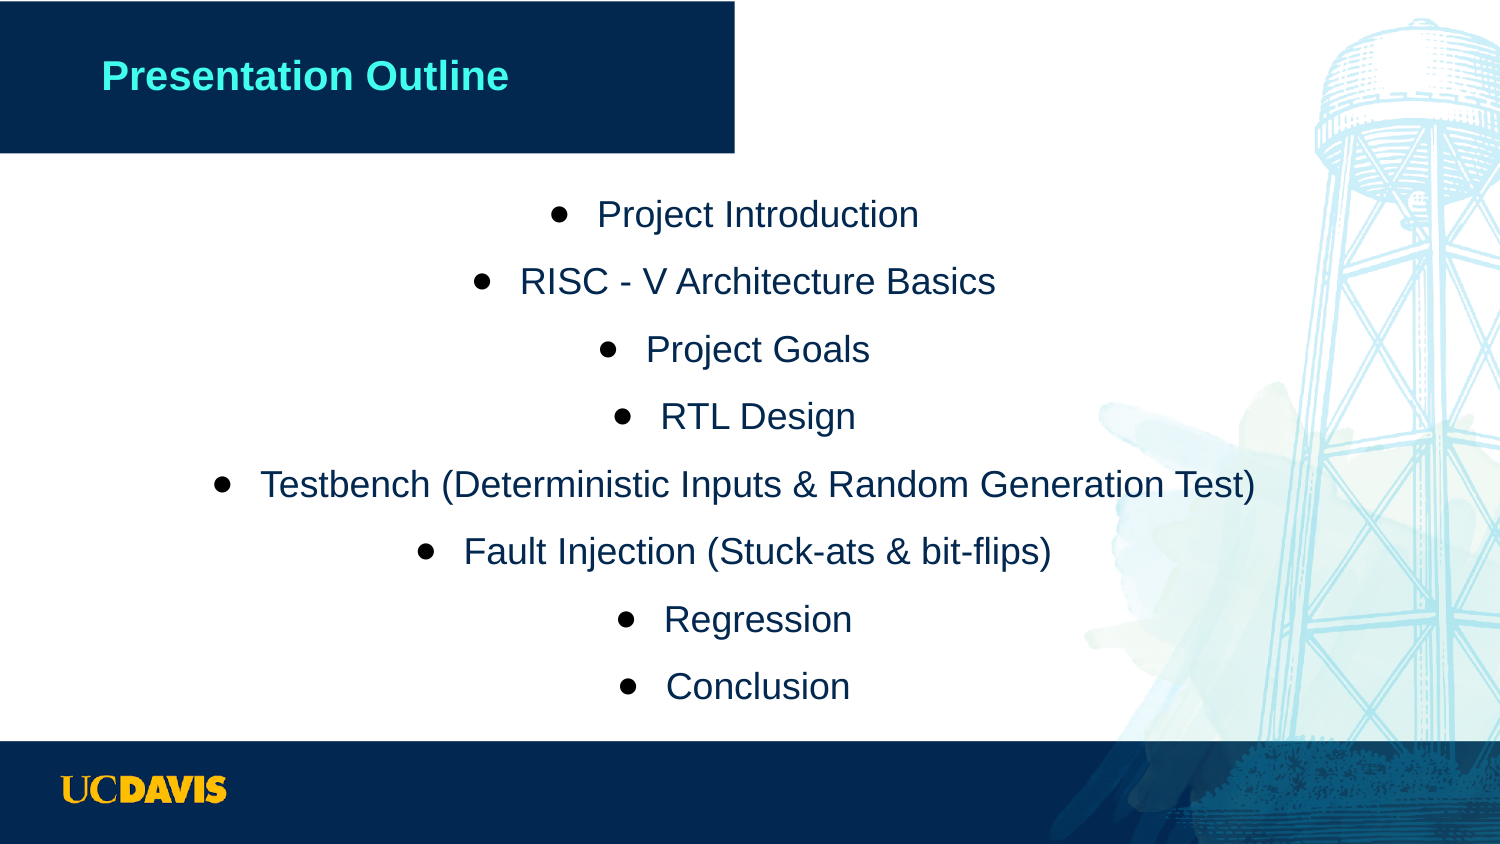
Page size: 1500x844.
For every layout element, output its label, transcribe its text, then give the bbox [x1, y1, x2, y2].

picture [0, 0, 1500, 844]
list Project Introduction RISC - V Architecture Basics Project Goals RTL Design Testbench (Deterministic Inputs & Random Generation Test) Fault Injection (Stuck-ats & bit-flips) Regression Conclusion [113, 161, 1328, 708]
title Presentation Outline [0, 1, 735, 154]
